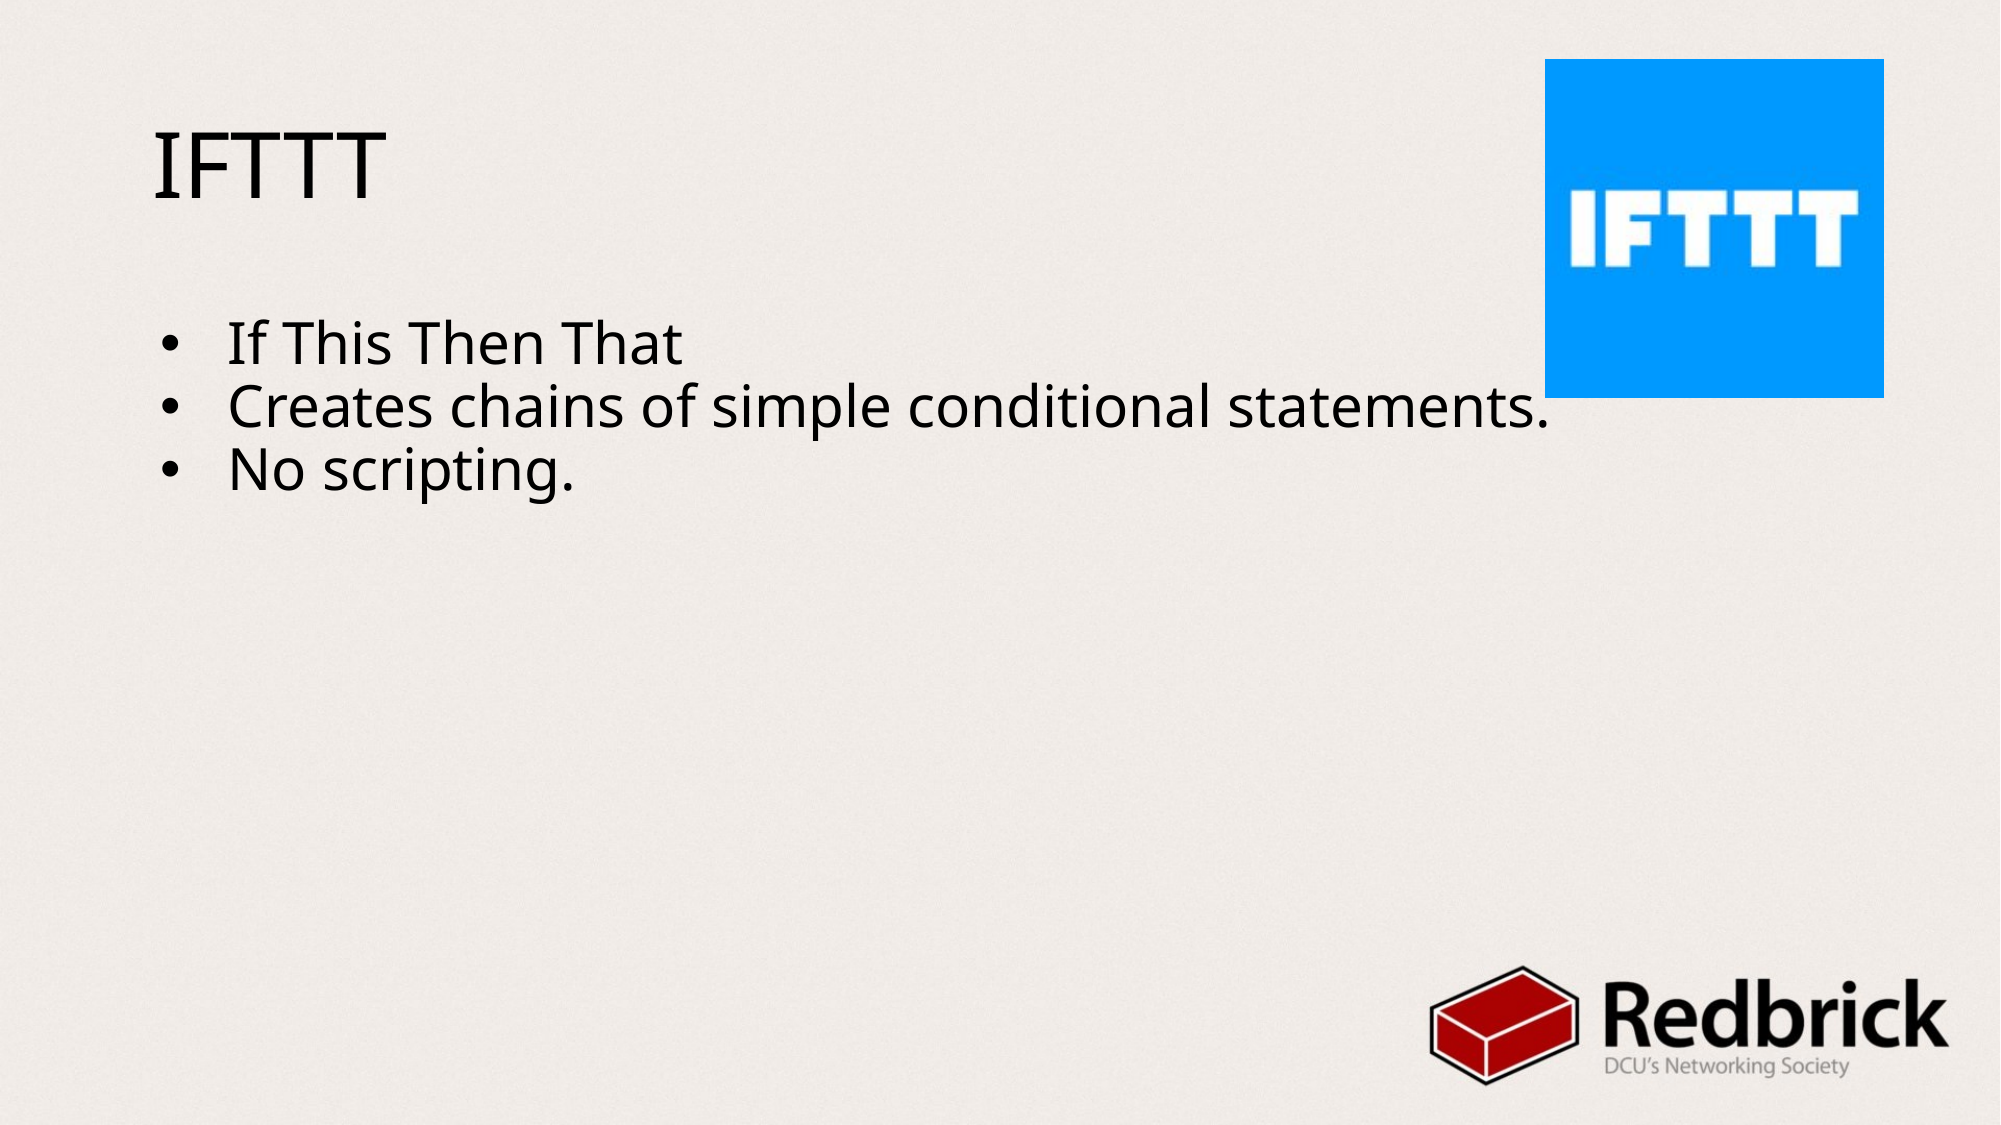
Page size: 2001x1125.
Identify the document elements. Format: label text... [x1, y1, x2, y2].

picture [0, 0, 2001, 1125]
title IFTTT [137, 59, 1543, 278]
list If This Then That Creates chains of simple conditional statements. No scripting. [137, 299, 1863, 729]
